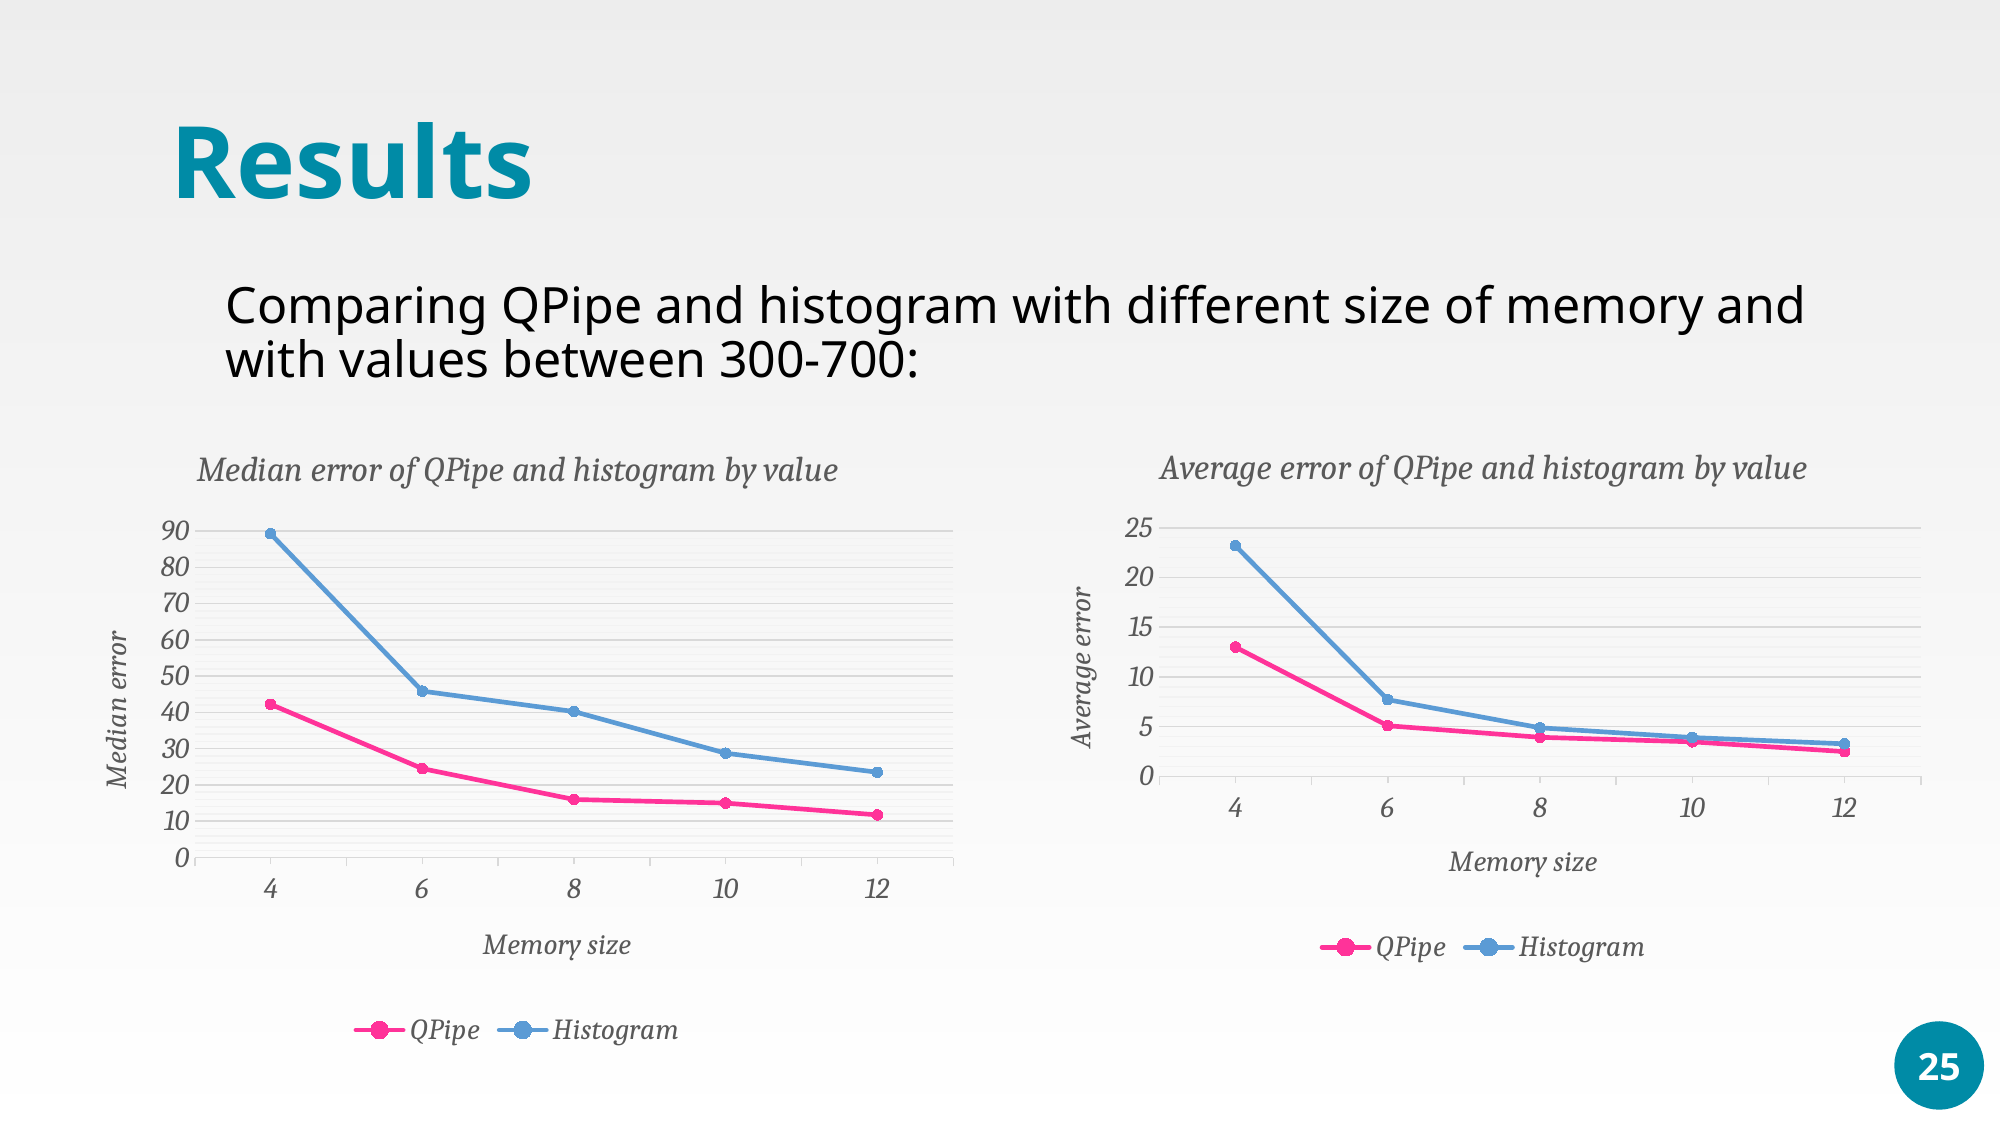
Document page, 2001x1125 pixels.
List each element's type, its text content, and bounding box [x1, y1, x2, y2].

chart [64, 418, 972, 1054]
chart [1028, 418, 1939, 971]
text_box Results [155, 97, 1721, 250]
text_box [1894, 1021, 1985, 1110]
text_box Comparing QPipe and histogram with different size of memory and with values between 300-700: [210, 265, 1936, 979]
